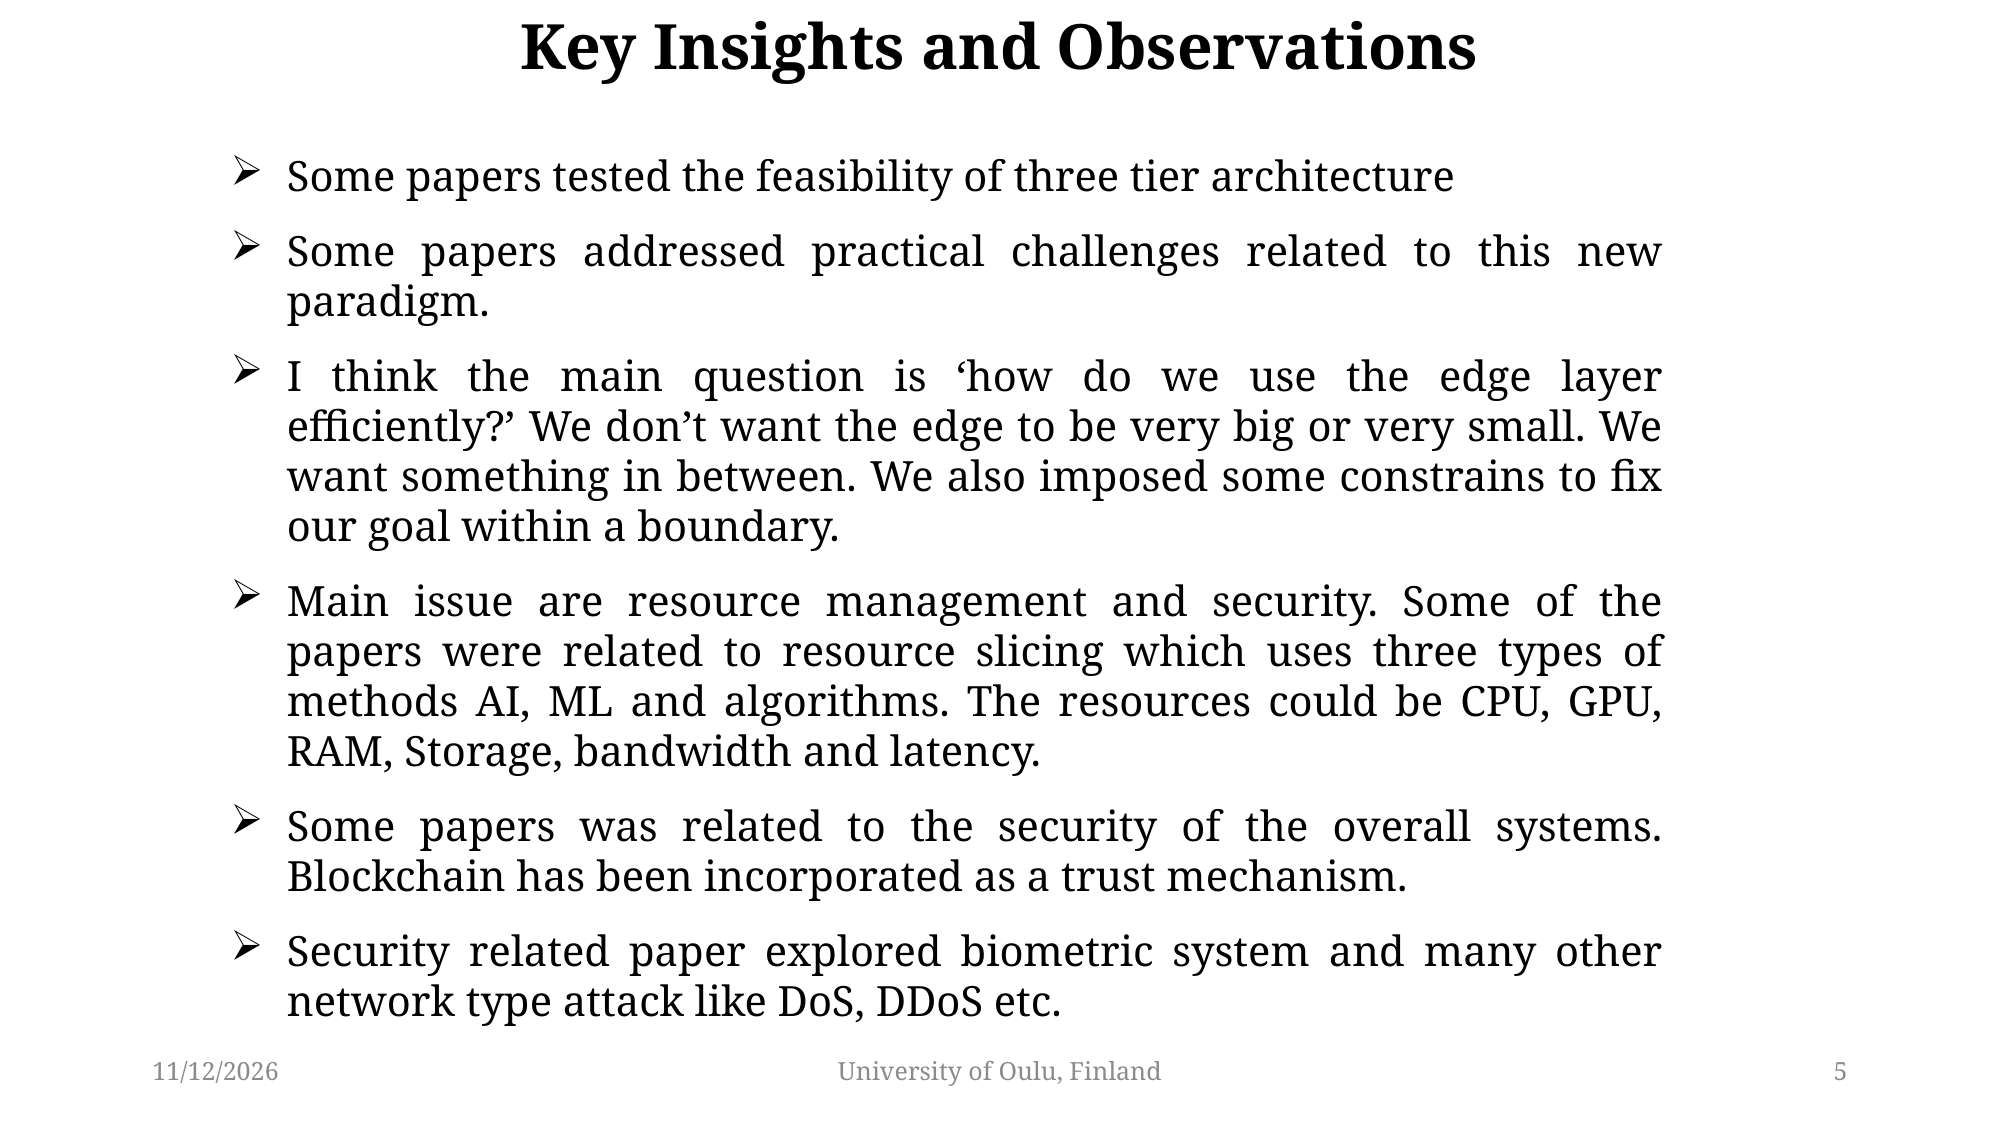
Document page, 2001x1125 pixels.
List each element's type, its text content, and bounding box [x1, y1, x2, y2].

text_box Key Insights and Observations [505, 0, 1495, 90]
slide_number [137, 1042, 588, 1103]
footer University of Oulu, Finland [662, 1042, 1338, 1103]
text_box Some papers tested the feasibility of three tier architecture Some papers addressed practical challenges related to this new paradigm. I think the main question is ‘how do we use the edge layer efficiently?’ We don’t want the edge to be very big or very small. We want something in between. We also imposed some constrains to fix our goal within a boundary. Main issue are resource management and security. Some of the papers were related to resource slicing which uses three types of methods AI, ML and algorithms. The resources could be CPU, GPU, RAM, Storage, bandwidth and latency. Some papers was related to the security of the overall systems. Blockchain has been incorporated as a trust mechanism. Security related paper explored biometric system and many other network type attack like DoS, DDoS etc. [215, 142, 1678, 1033]
slide_number 5 [1412, 1042, 1863, 1103]
